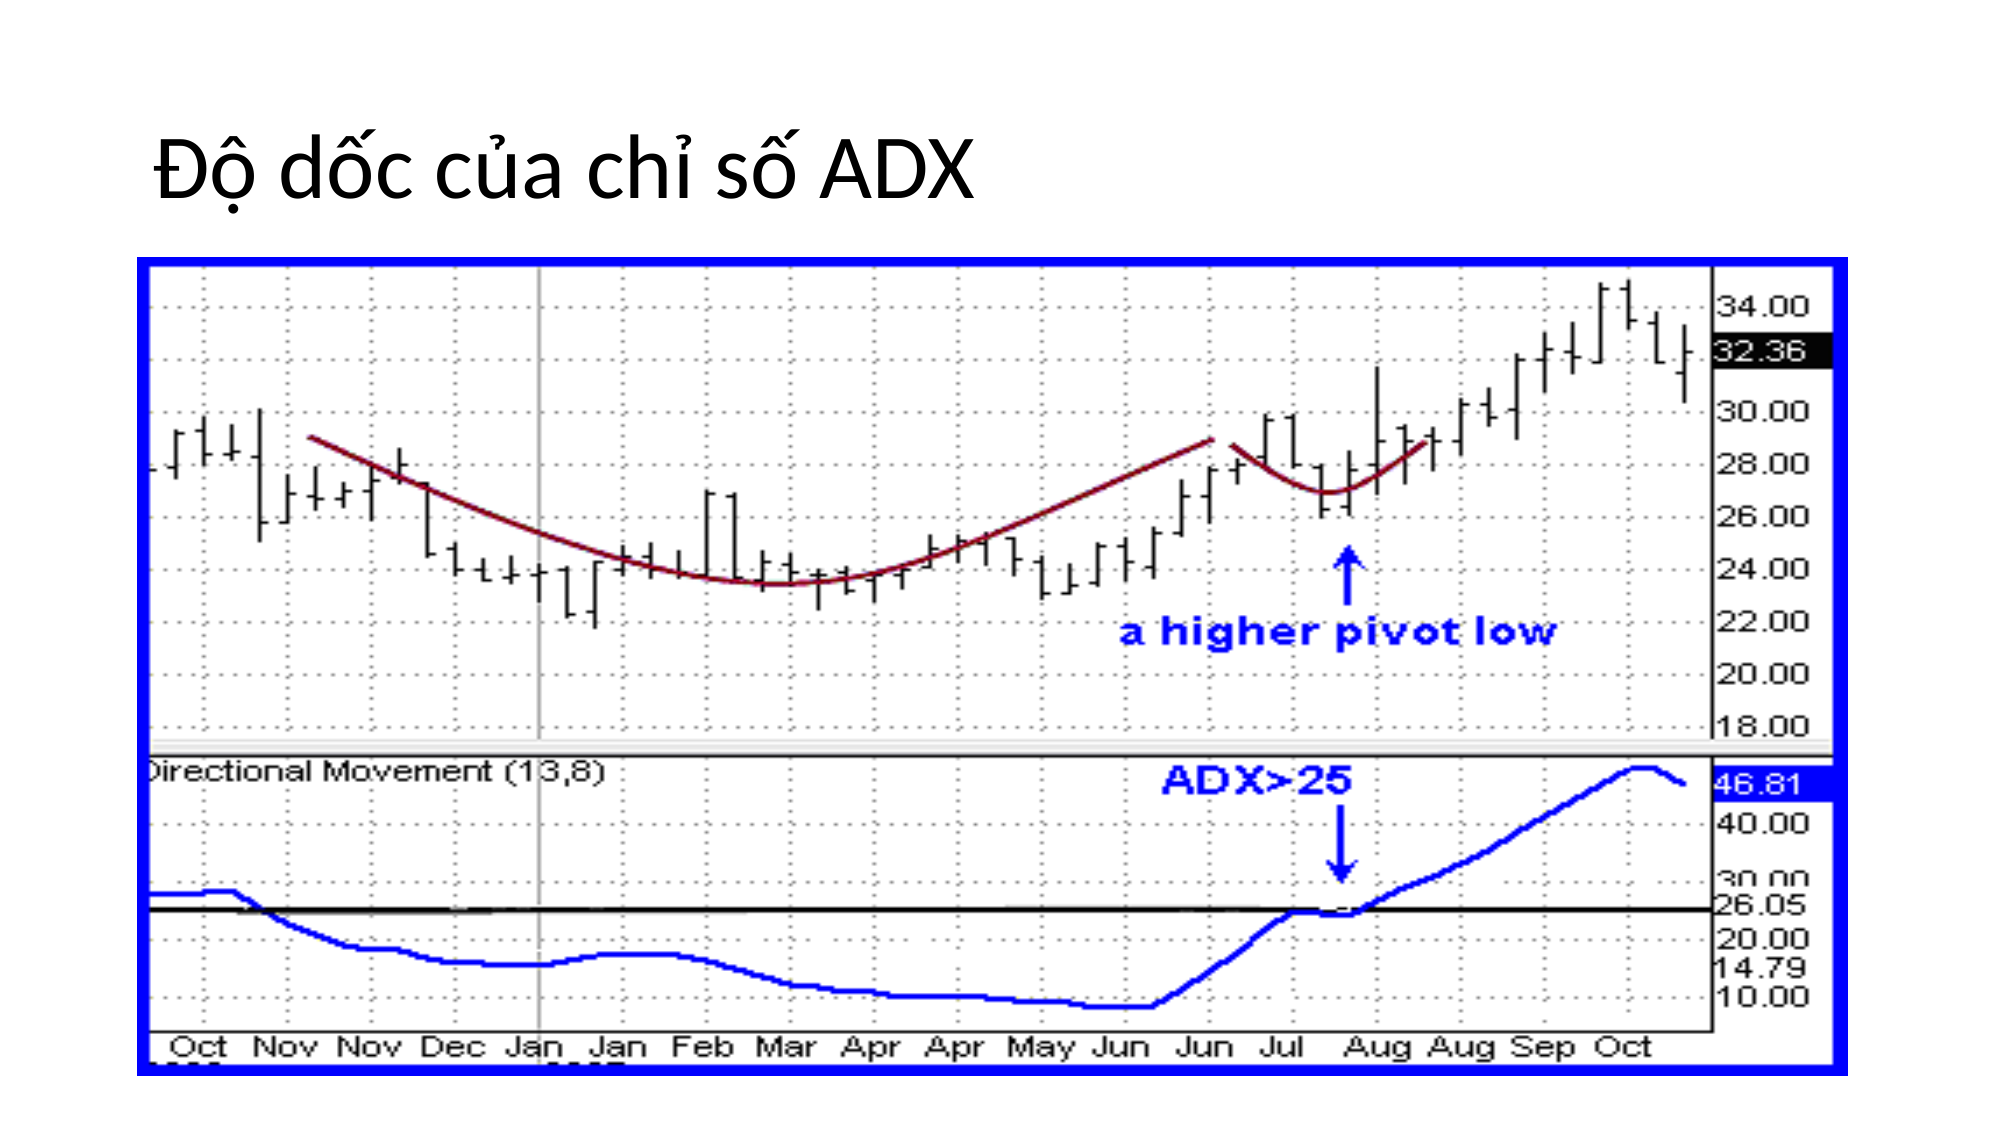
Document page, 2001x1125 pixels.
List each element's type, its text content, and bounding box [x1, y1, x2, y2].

title Độ dốc của chỉ số ADX [137, 59, 1863, 278]
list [137, 257, 1849, 1076]
